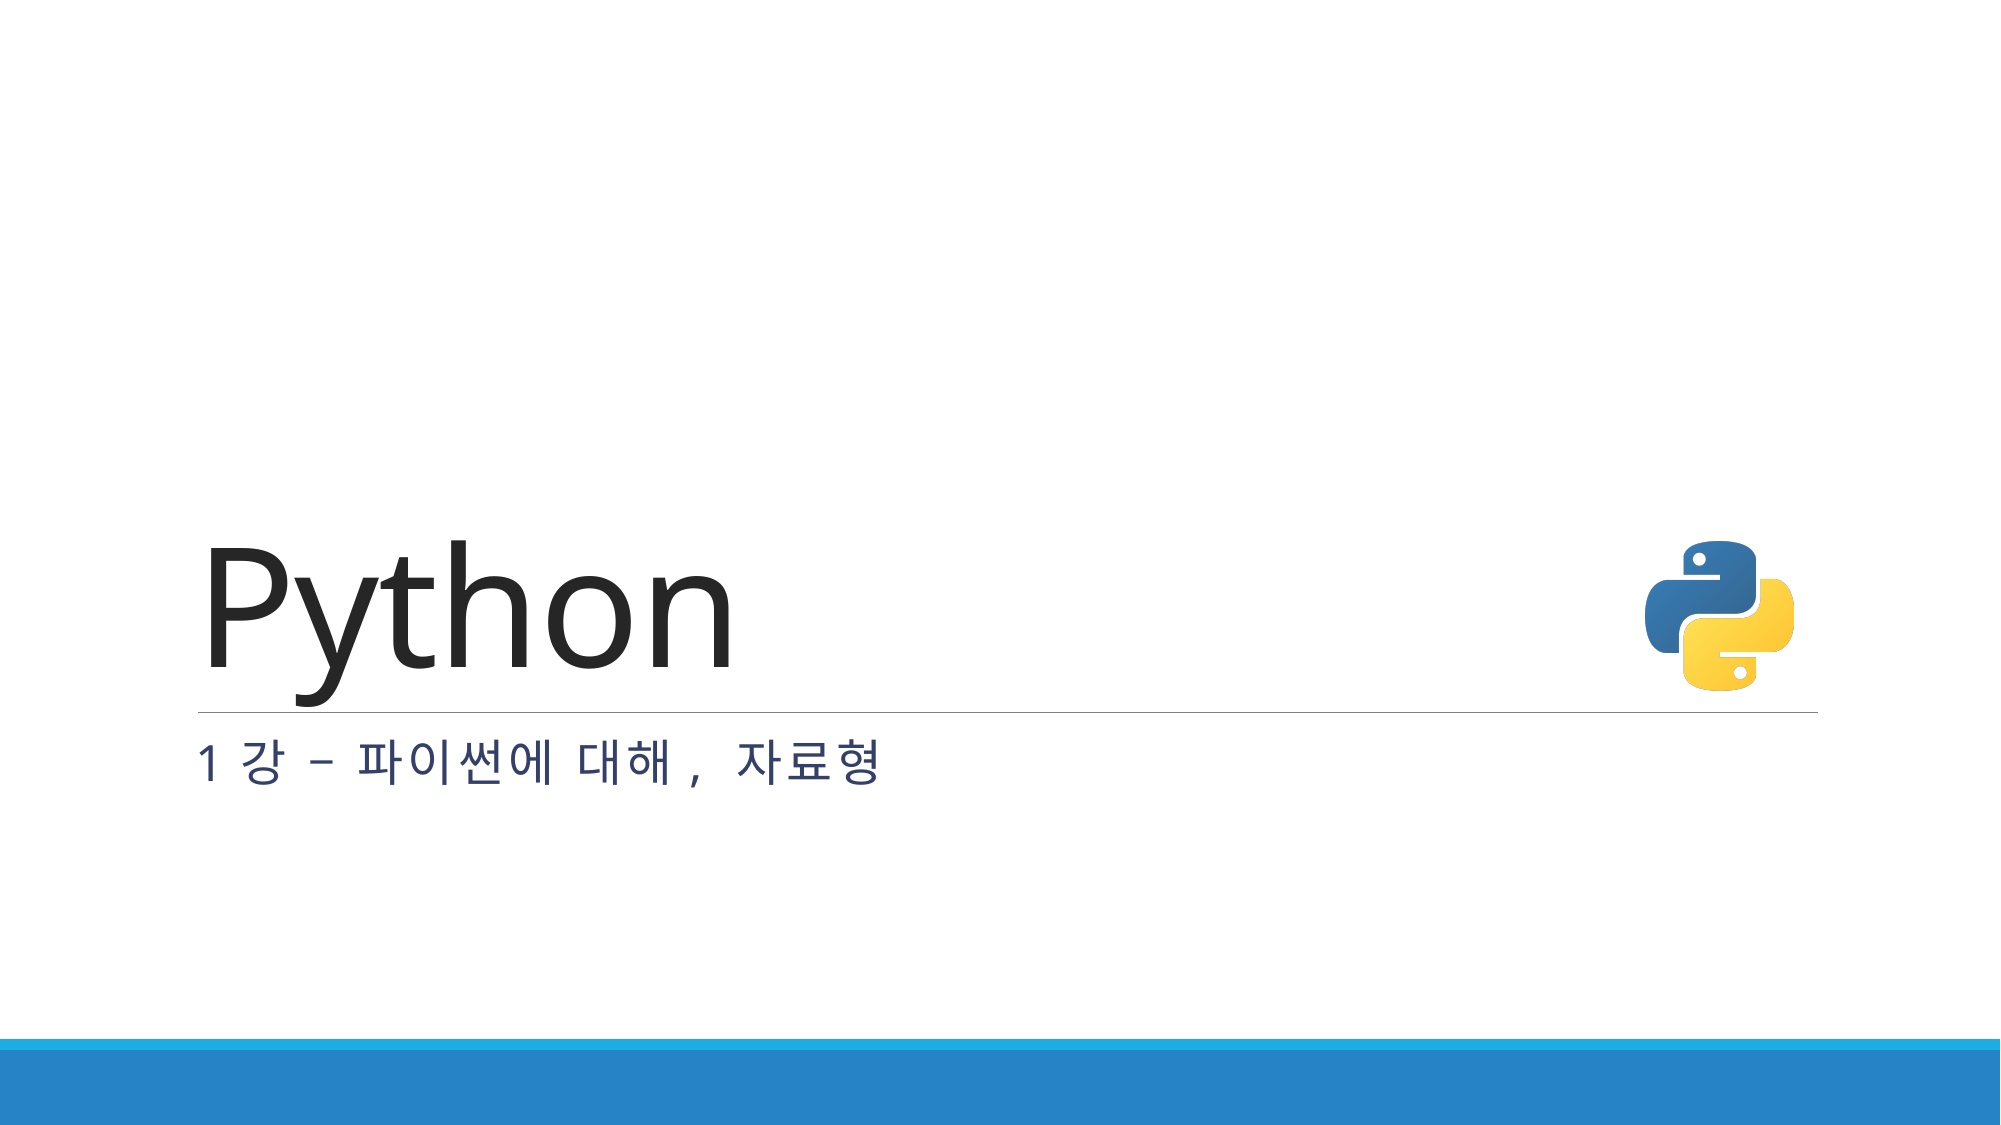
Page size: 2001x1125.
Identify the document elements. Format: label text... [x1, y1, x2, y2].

title Python [180, 124, 1830, 710]
subtitle 1강 – 파이썬에 대해, 자료형 [180, 730, 1831, 919]
picture [1644, 541, 1794, 691]
